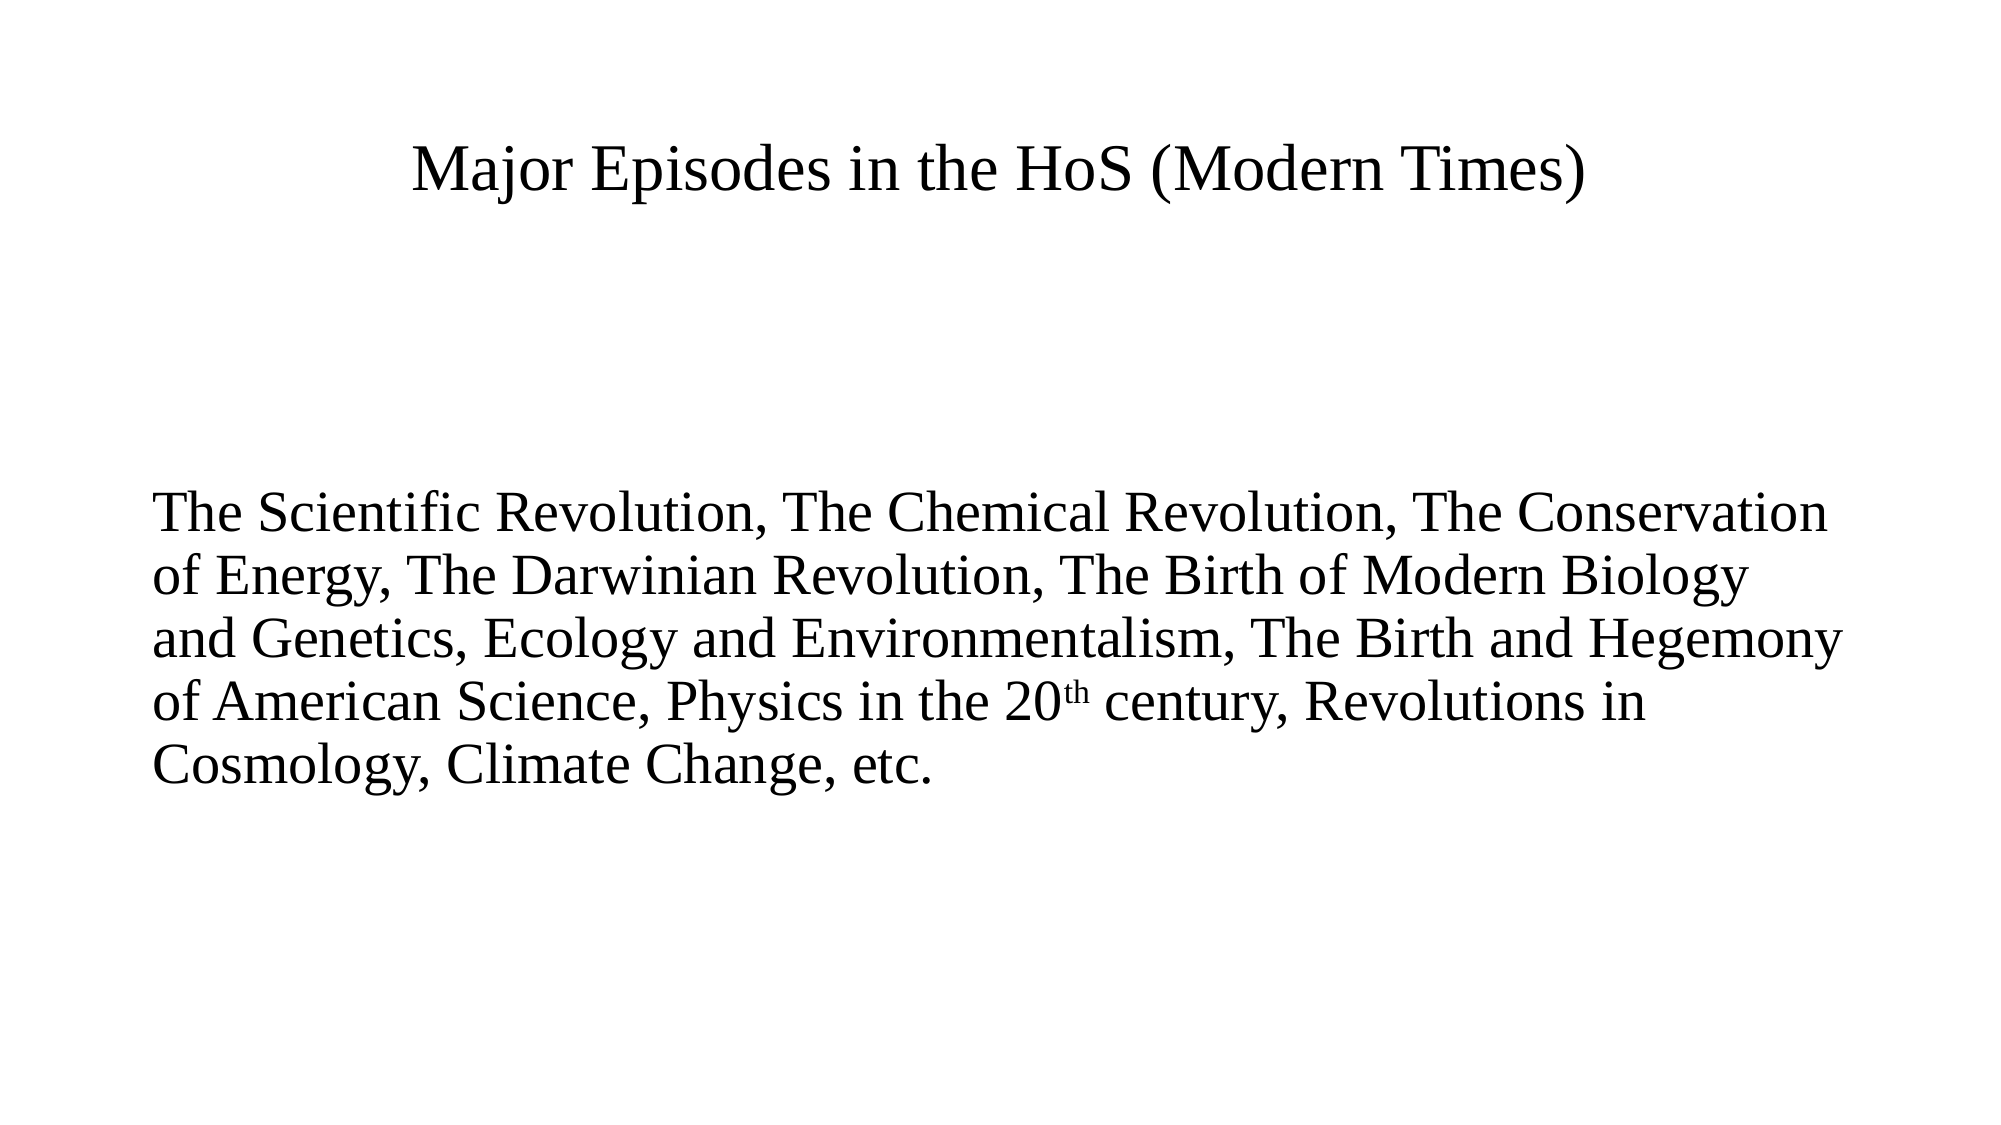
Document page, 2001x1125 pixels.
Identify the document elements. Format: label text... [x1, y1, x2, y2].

list The Scientific Revolution, The Chemical Revolution, The Conservation of Energy, The Darwinian Revolution, The Birth of Modern Biology and Genetics, Ecology and Environmentalism, The Birth and Hegemony of American Science, Physics in the 20th century, Revolutions in Cosmology, Climate Change, etc. [137, 299, 1863, 1014]
title Major Episodes in the HoS (Modern Times) [137, 59, 1863, 278]
